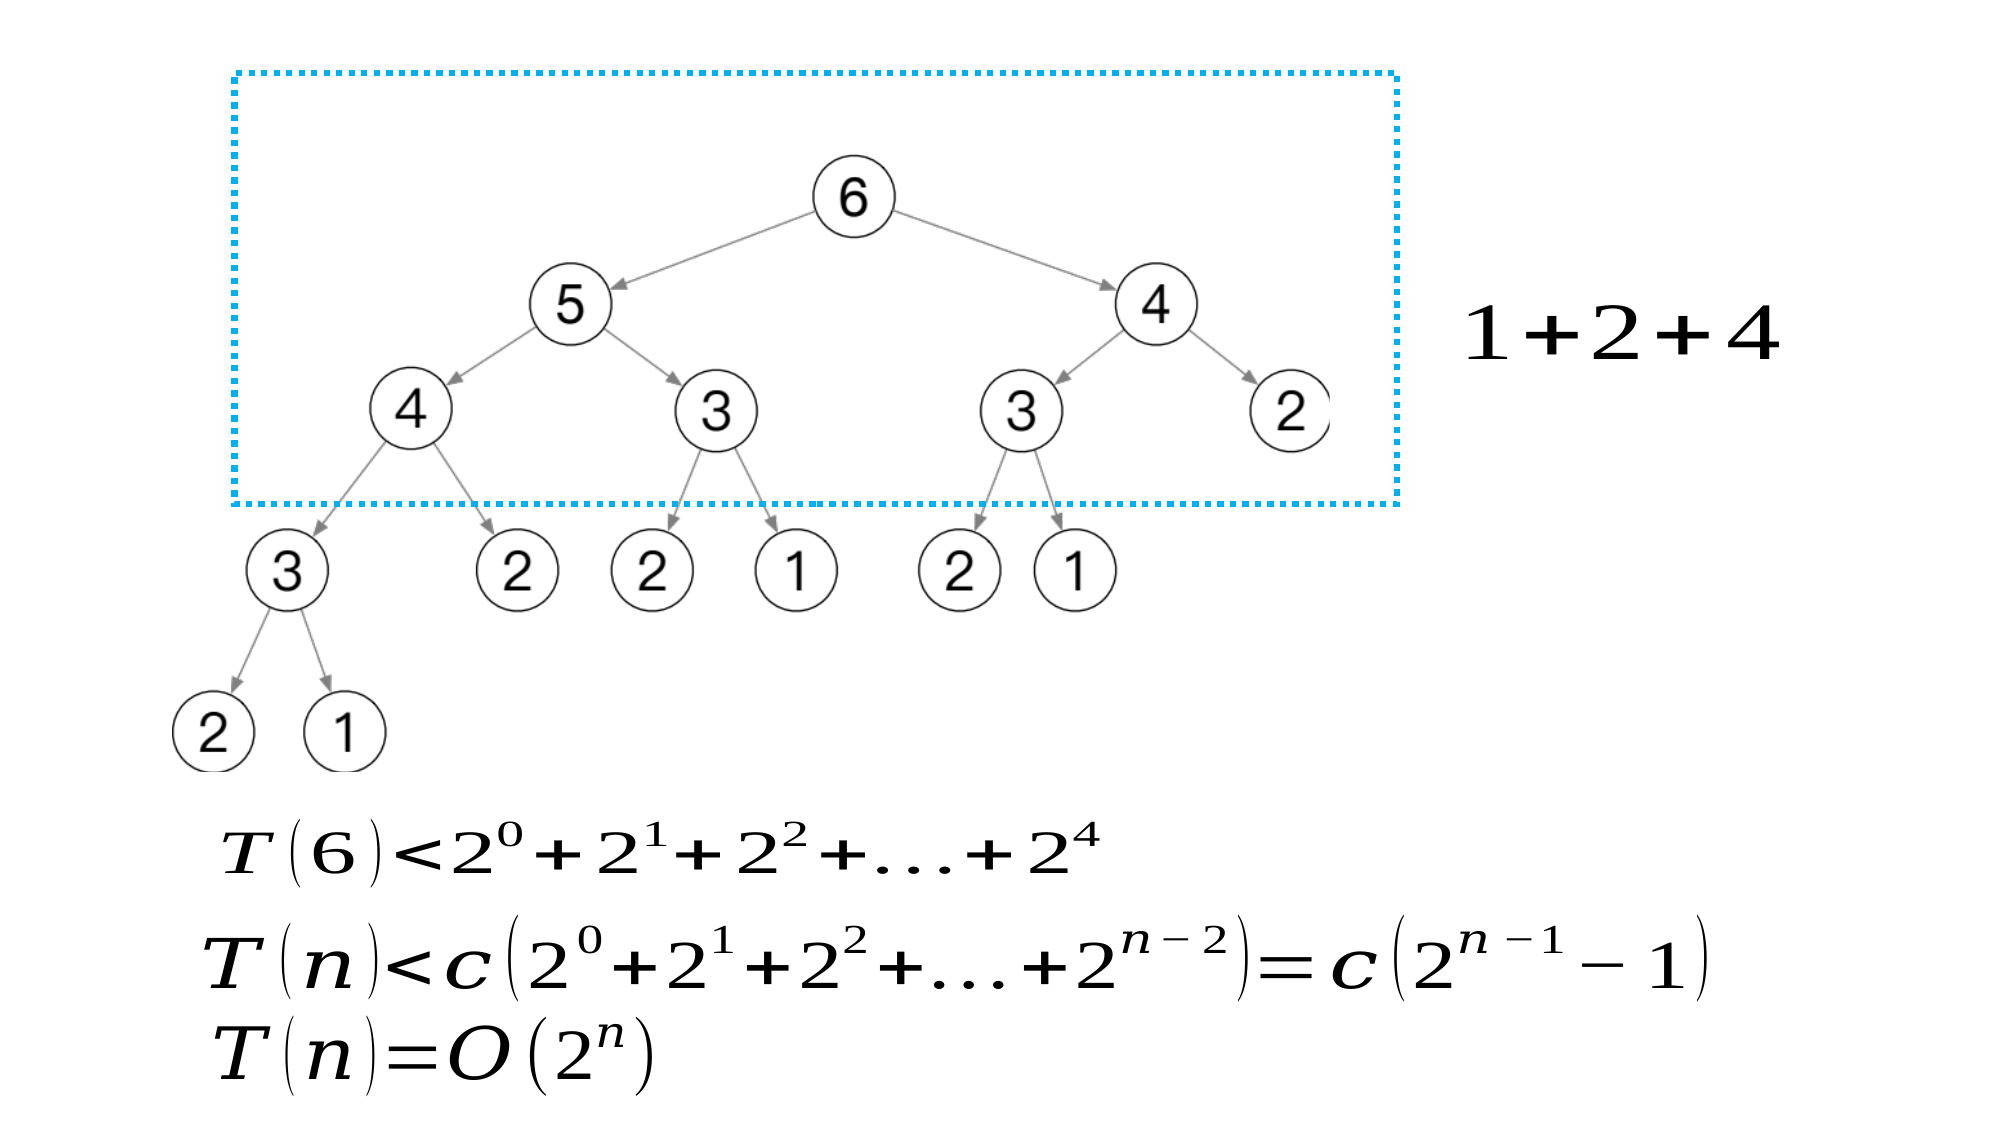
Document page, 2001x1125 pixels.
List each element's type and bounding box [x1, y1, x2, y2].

picture [172, 154, 1330, 771]
text_box [233, 72, 1398, 505]
